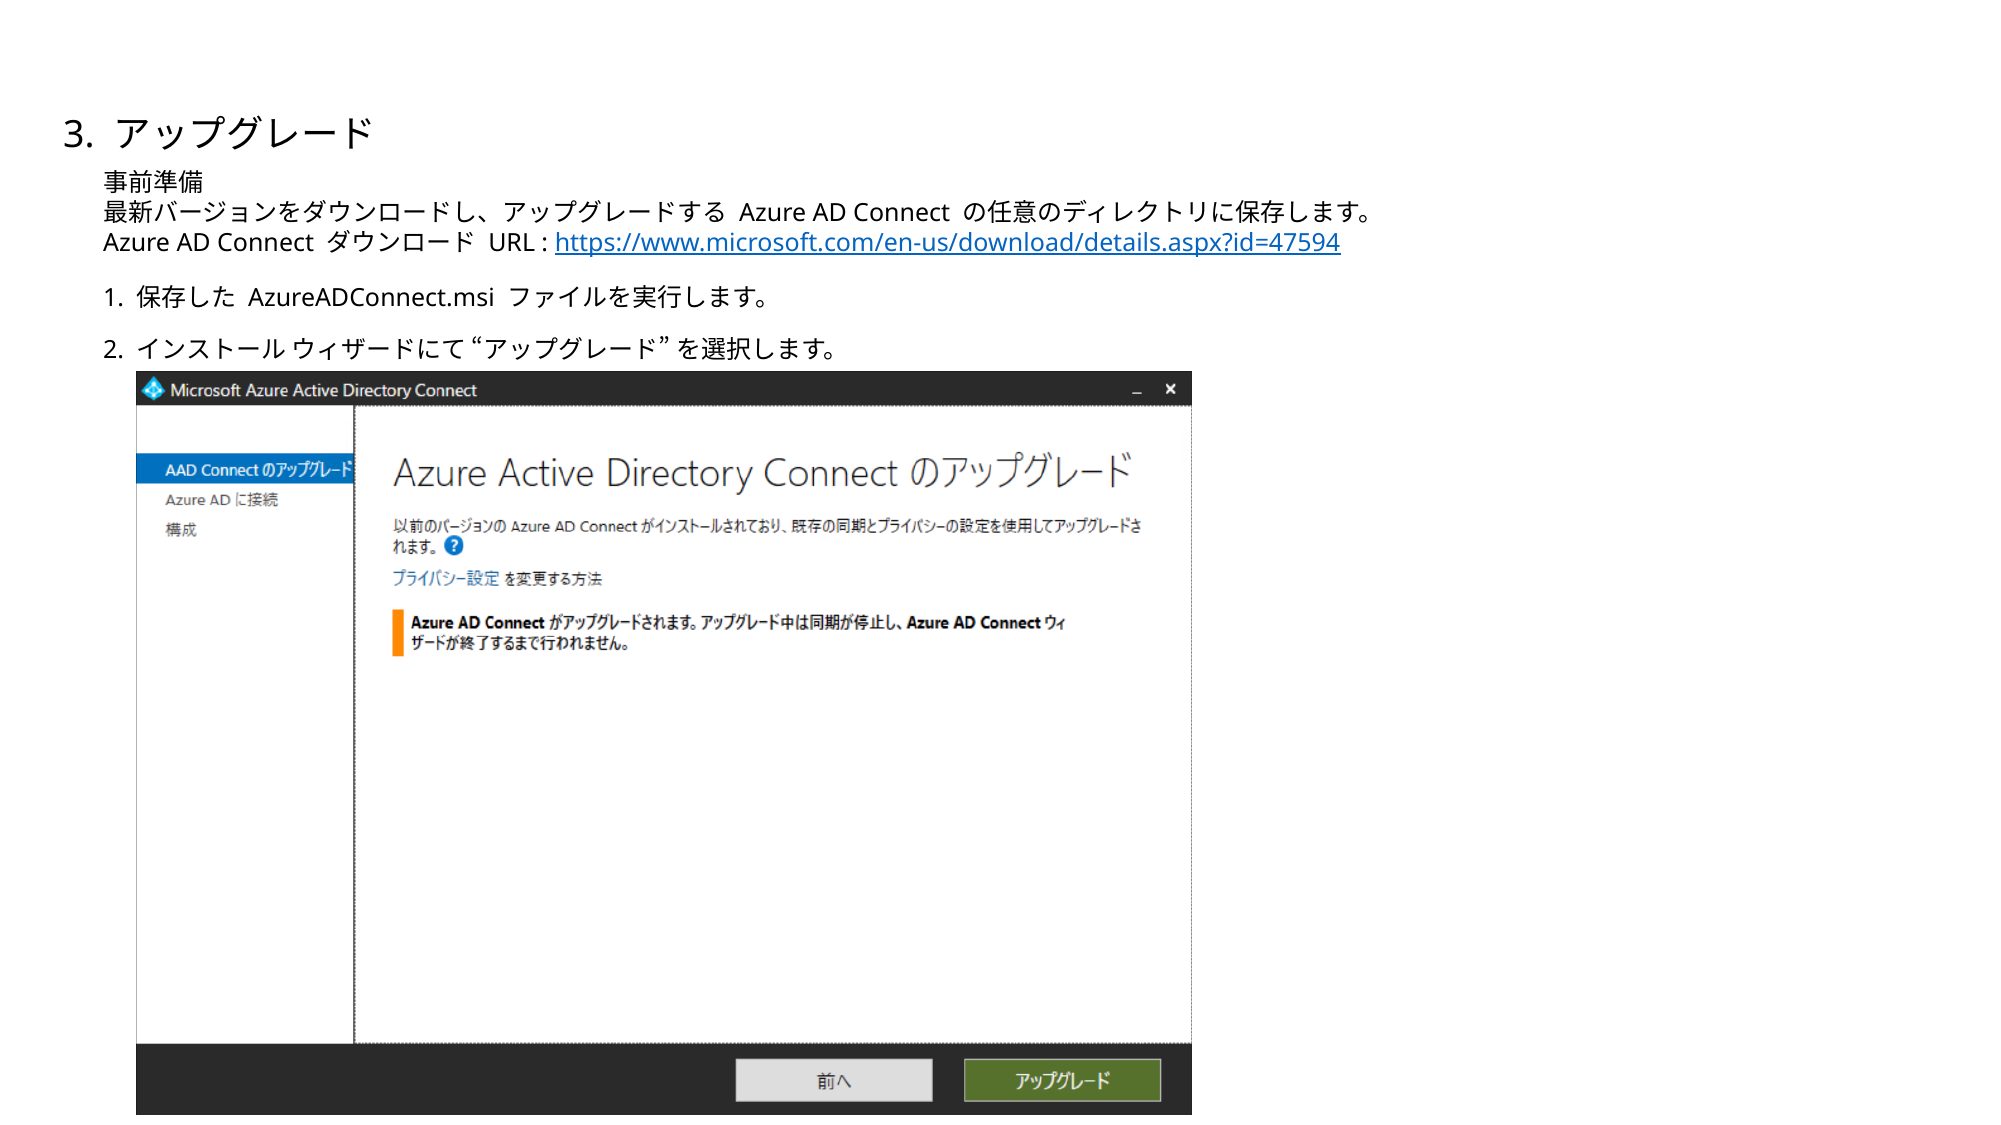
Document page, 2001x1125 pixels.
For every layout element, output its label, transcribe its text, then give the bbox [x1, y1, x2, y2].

text_box 1. 保存した AzureADConnect.msi ファイルを実行します。 [88, 273, 1413, 319]
text_box 事前準備 最新バージョンをダウンロードし、アップグレードする Azure AD Connect の任意のディレクトリに保存します。 Azure AD Connect ダウンロード URL : https://www.microsoft.com/en-us/download/details.aspx?id=47594 [88, 129, 1413, 268]
picture [136, 371, 1192, 1115]
text_box 3. アップグレード [48, 102, 1912, 208]
text_box 2. インストール ウィザードにて “アップグレード” を選択します。 [88, 326, 1413, 372]
